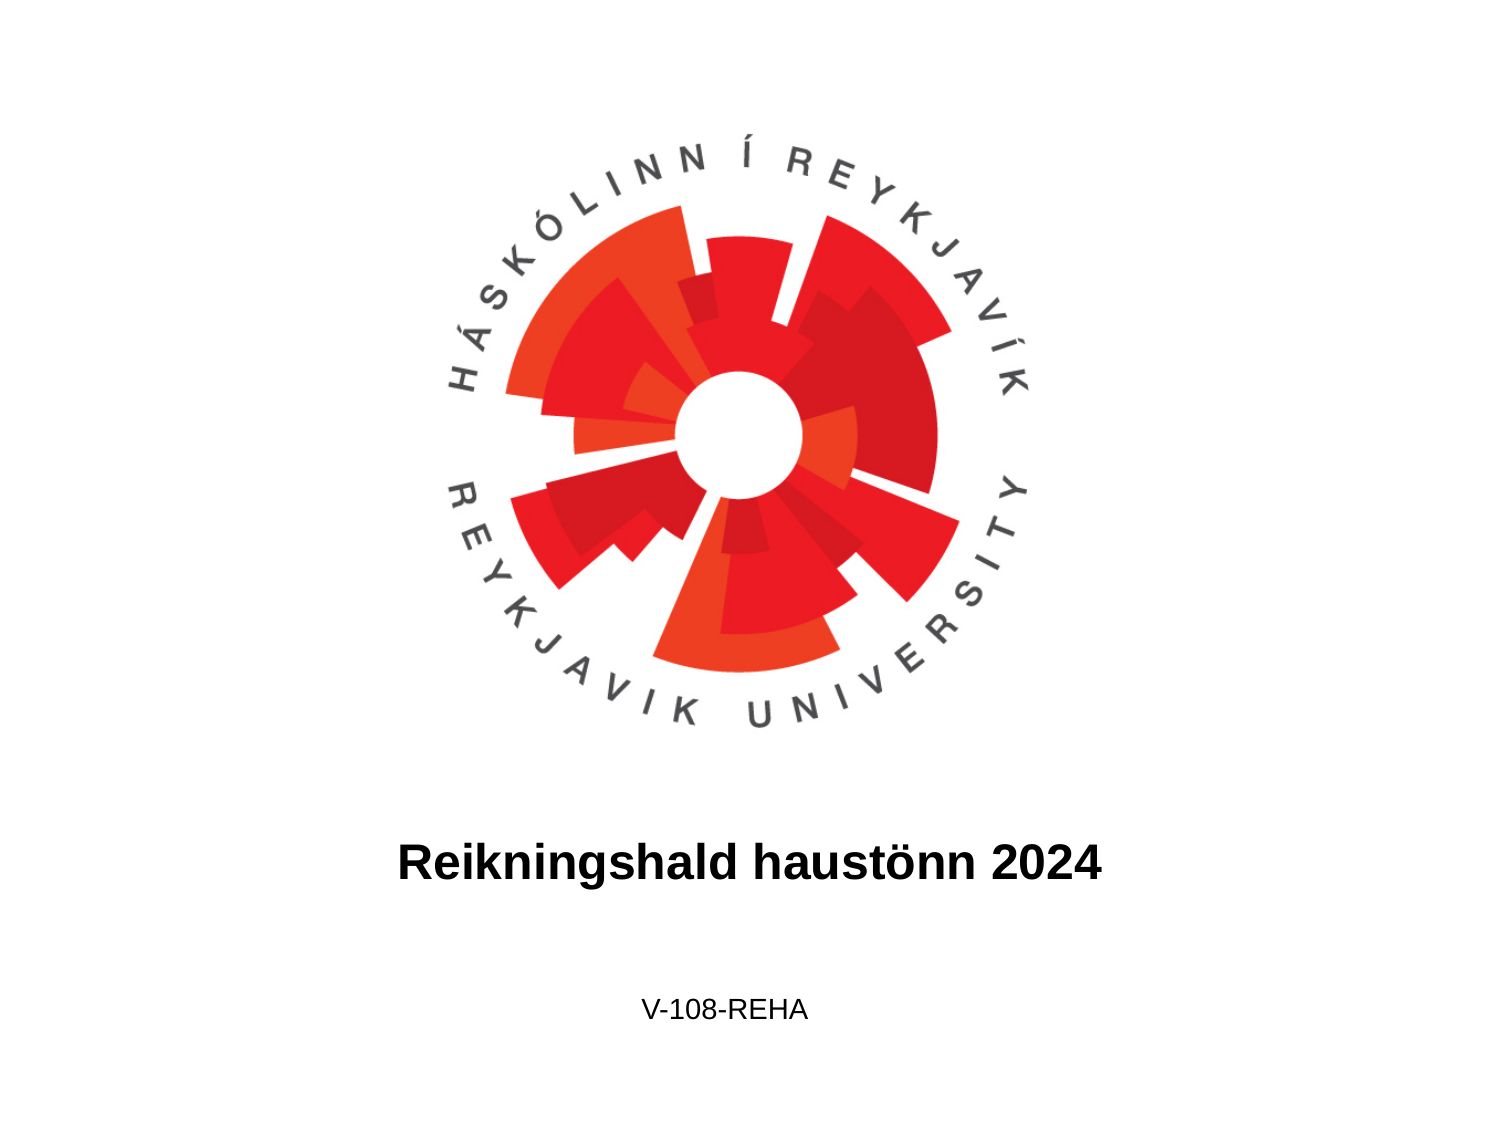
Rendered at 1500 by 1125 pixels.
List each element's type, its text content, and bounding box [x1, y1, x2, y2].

picture [441, 124, 1038, 738]
text_box Reikningshald haustönn 2024 [63, 822, 1437, 898]
text_box V-108-REHA [218, 976, 1231, 1033]
